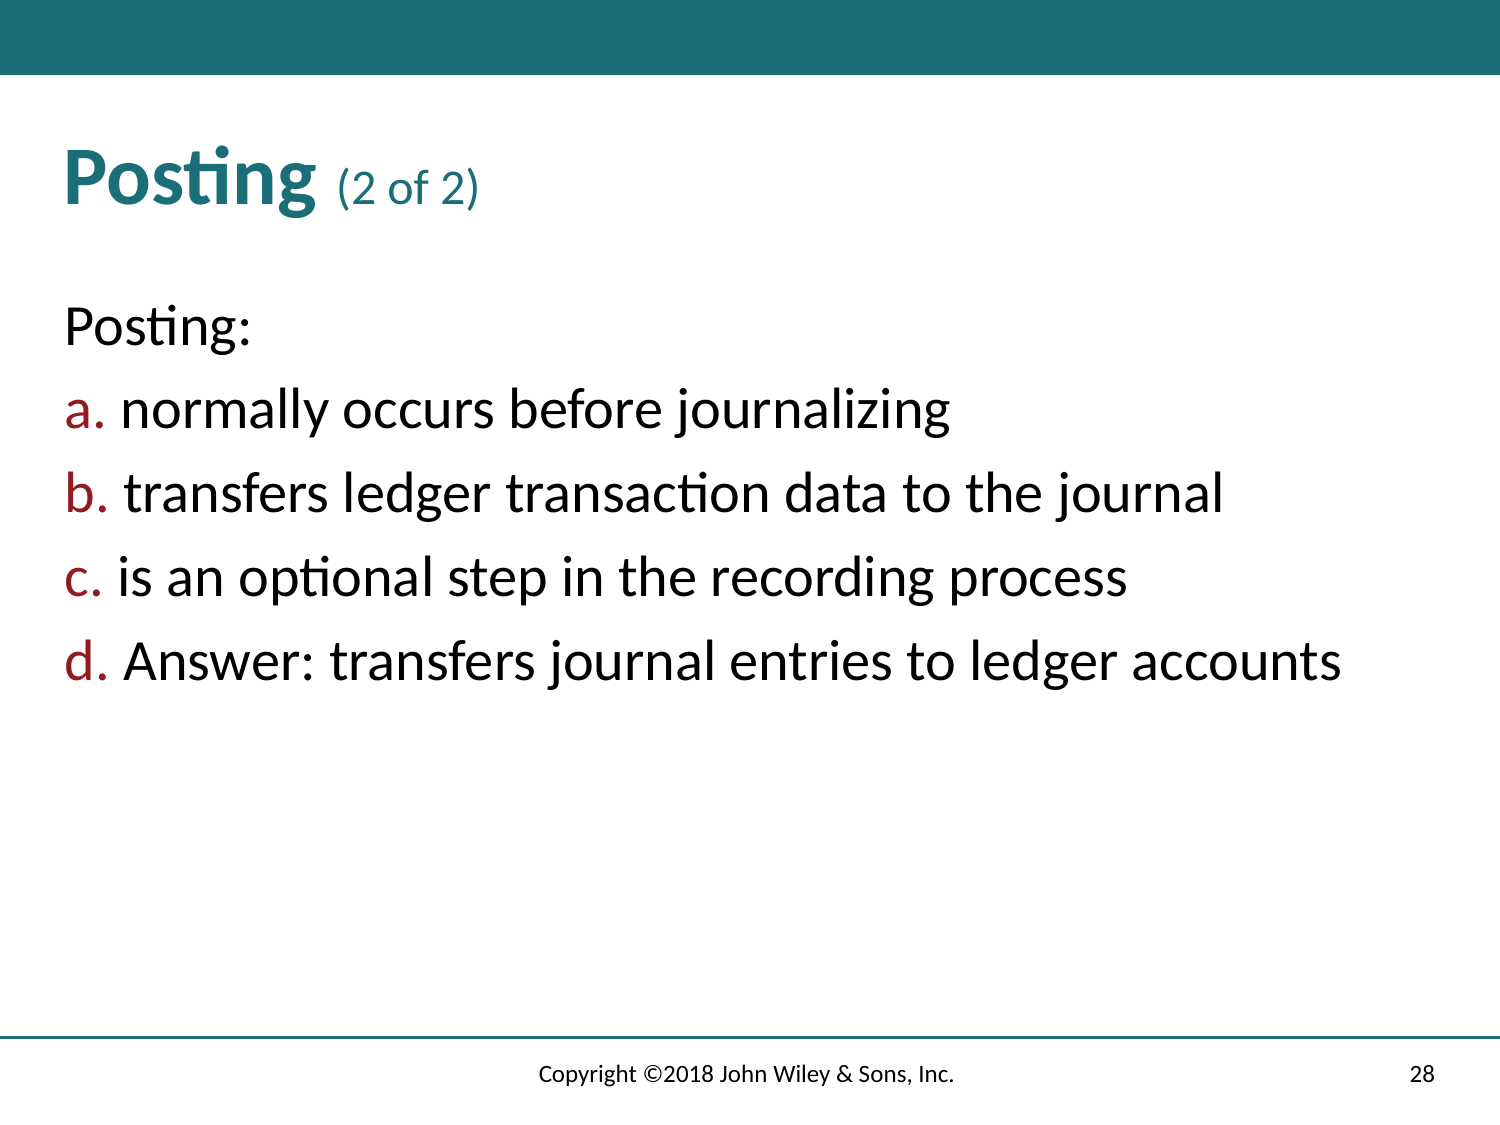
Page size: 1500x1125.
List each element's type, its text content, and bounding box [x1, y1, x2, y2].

slide_number 28 [1059, 1042, 1450, 1103]
title Posting (2 of 2) [49, 125, 1450, 238]
footer Copyright ©2018 John Wiley & Sons, Inc. [496, 1042, 1004, 1103]
list Posting: a. normally occurs before journalizing b. transfers ledger transaction data to the journal c. is an optional step in the recording process d. Answer: transfers journal entries to ledger accounts [50, 287, 1400, 725]
